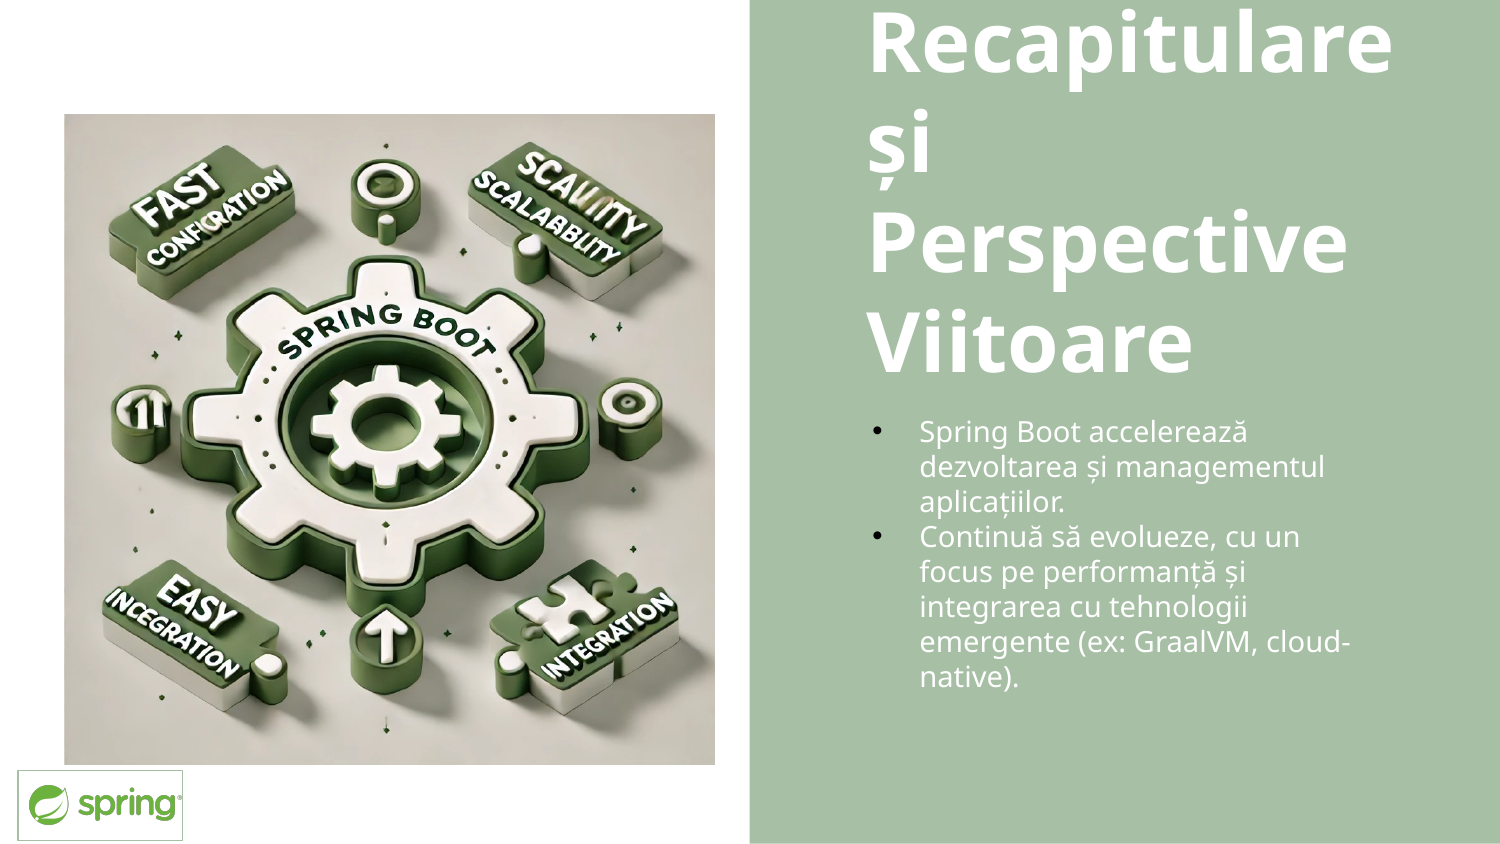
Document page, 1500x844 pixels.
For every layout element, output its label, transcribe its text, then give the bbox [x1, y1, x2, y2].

subtitle Spring Boot accelerează dezvoltarea și managementul aplicațiilor. Continuă să evolueze, cu un focus pe performanță și integrarea cu tehnologii emergente (ex: GraalVM, cloud-native). [857, 398, 1393, 786]
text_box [17, 770, 183, 841]
title Recapitulare și Perspective Viitoare [851, 79, 1447, 404]
picture [64, 114, 715, 765]
